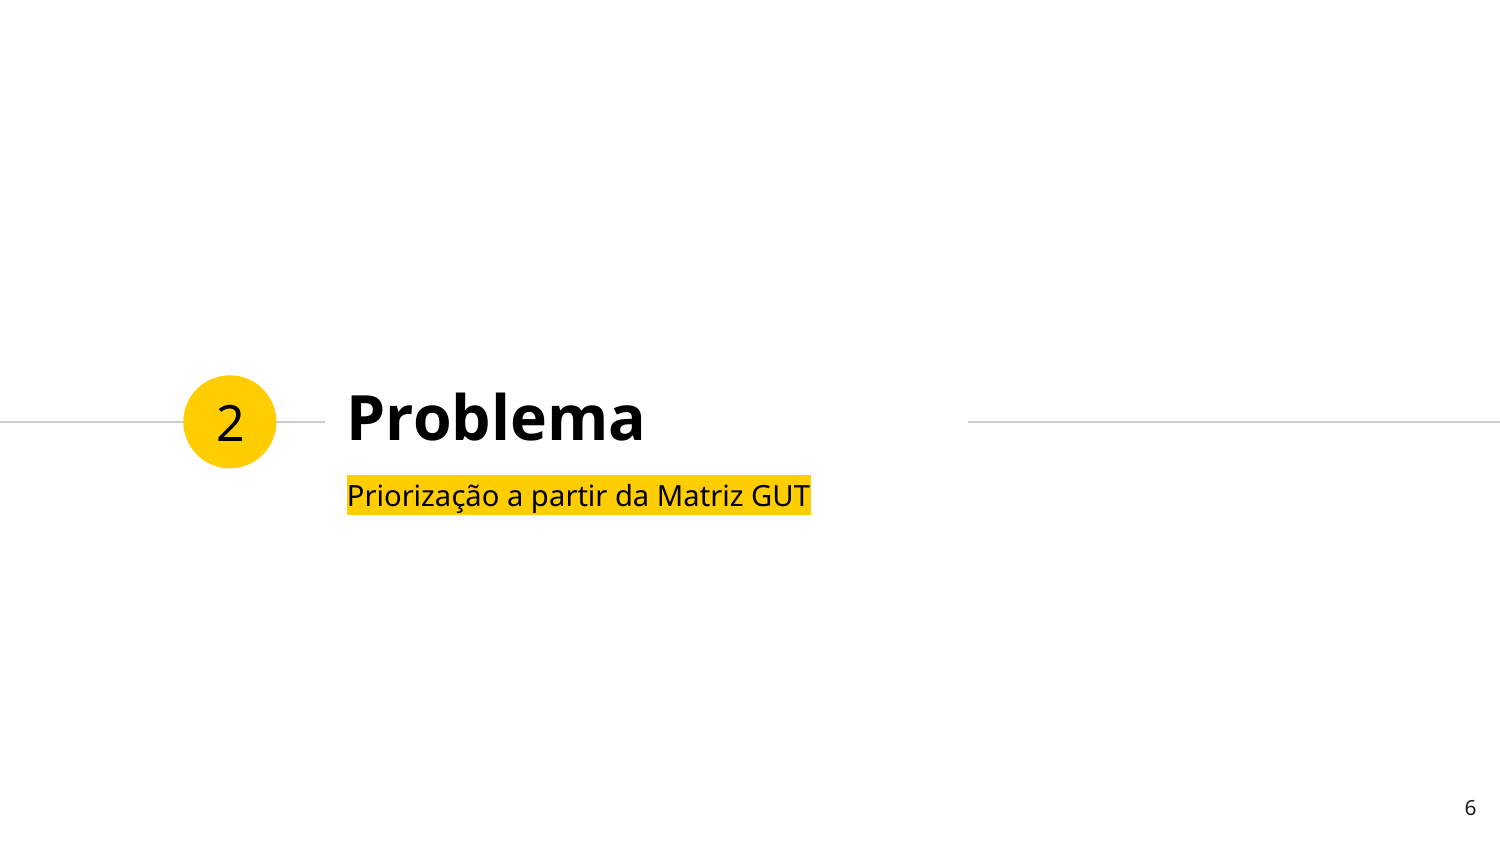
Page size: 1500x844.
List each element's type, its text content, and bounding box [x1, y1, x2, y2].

title Problema [331, 277, 954, 461]
text_box 2 [186, 375, 276, 468]
slide_number ‹#› [1401, 779, 1492, 844]
subtitle Priorização a partir da Matriz GUT [331, 461, 1249, 591]
